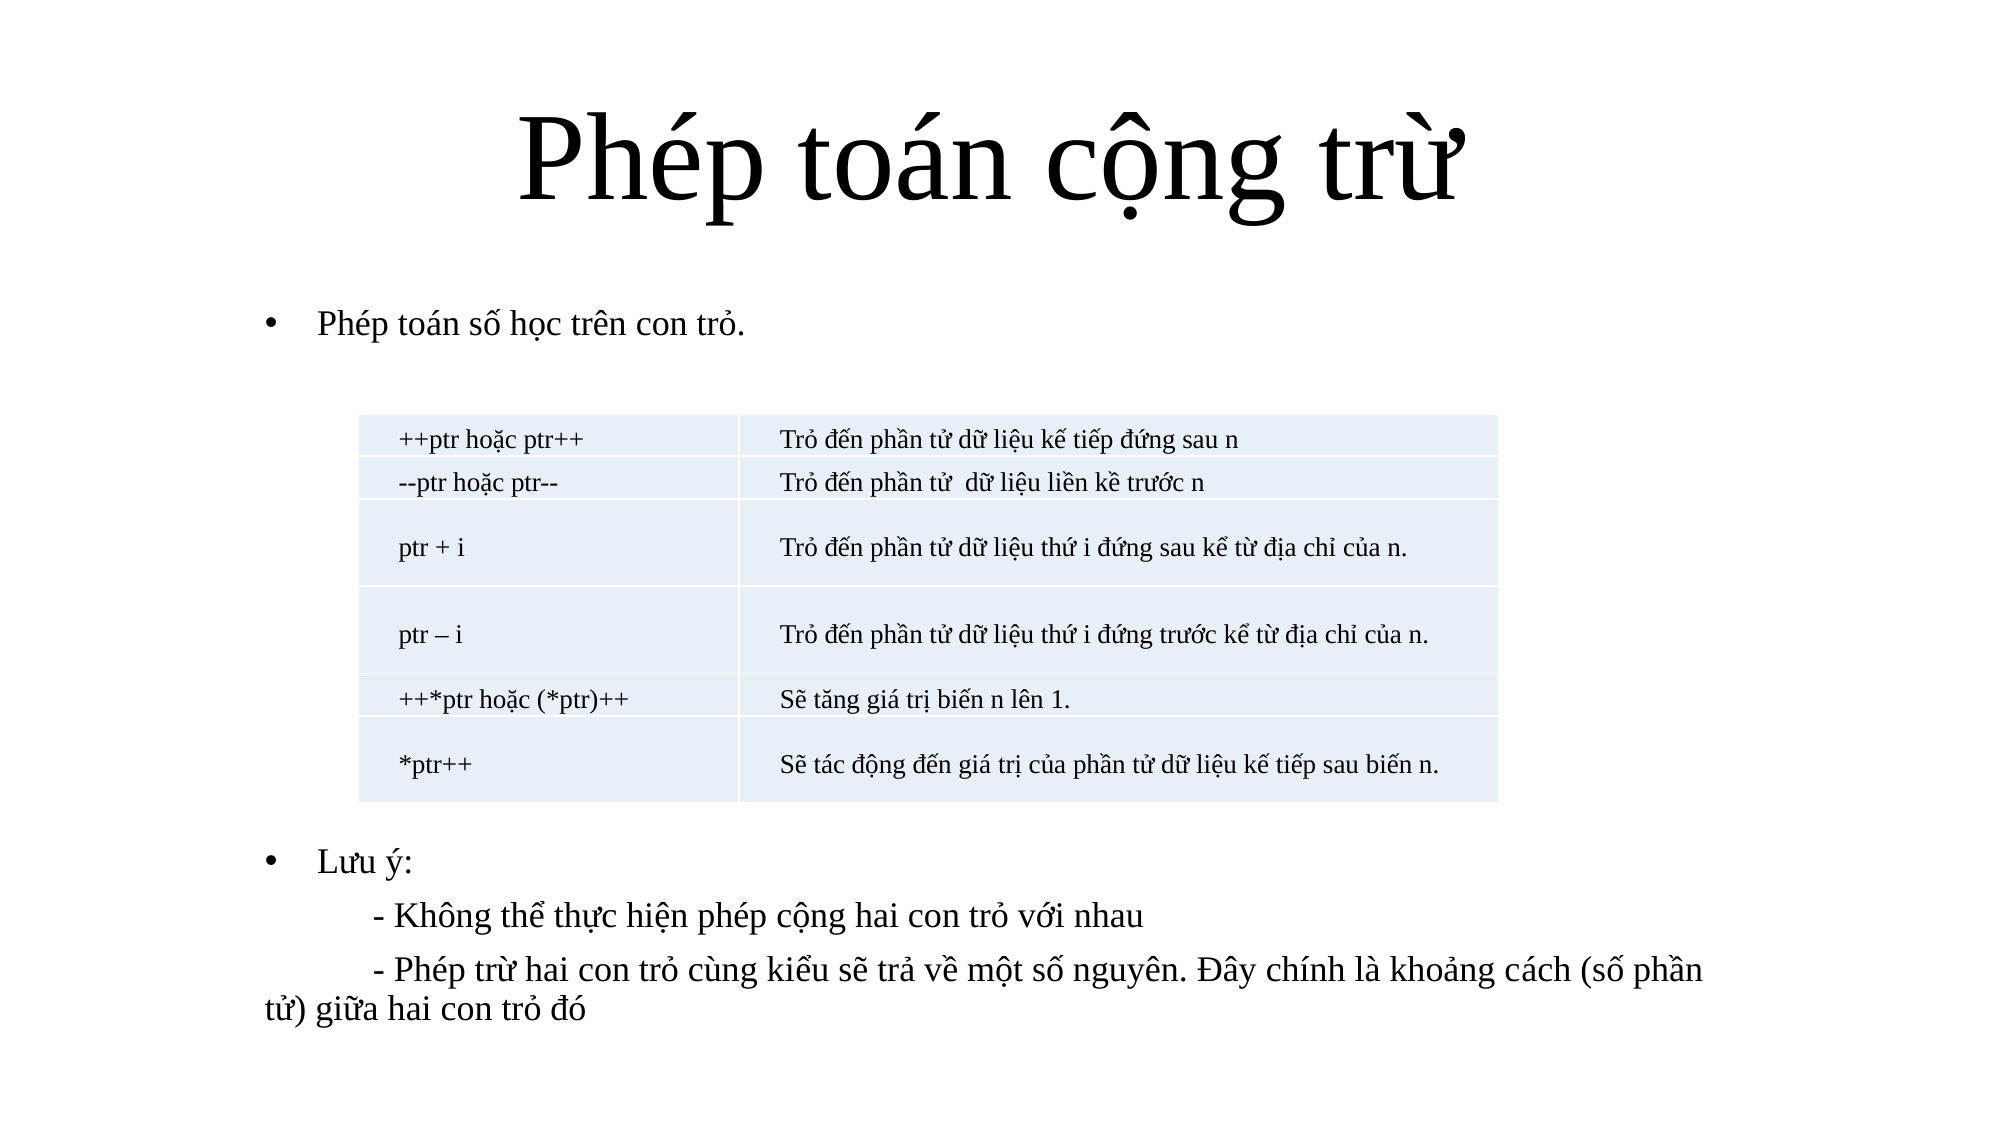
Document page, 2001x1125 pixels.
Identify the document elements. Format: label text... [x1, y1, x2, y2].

table_cell --ptr hoặc ptr-- [359, 457, 738, 498]
table_cell ++*ptr hoặc (*ptr)++ [359, 674, 738, 715]
table_cell Trỏ đến phần tử dữ liệu liền kề trước n [740, 457, 1498, 498]
title Phép toán cộng trừ [239, 64, 1740, 234]
table_cell ptr + i [359, 500, 738, 585]
table_cell Trỏ đến phần tử dữ liệu thứ i đứng trước kể từ địa chỉ của n. [740, 587, 1498, 673]
table_cell Sẽ tác động đến giá trị của phần tử dữ liệu kế tiếp sau biến n. [740, 717, 1498, 802]
table_header Trỏ đến phần tử dữ liệu kế tiếp đứng sau n [740, 415, 1498, 455]
table_cell Sẽ tăng giá trị biến n lên 1. [740, 674, 1498, 715]
table_cell *ptr++ [359, 717, 738, 802]
table_header ++ptr hoặc ptr++ [359, 415, 738, 455]
table_cell ptr – i [359, 587, 738, 673]
subtitle Phép toán số học trên con trỏ. Lưu ý: - Không thể thực hiện phép cộng hai con trỏ với nhau - Phép trừ hai con trỏ cùng kiểu sẽ trả về một số nguyên. Đây chính là khoảng cách (số phần tử) giữa hai con trỏ đó [249, 297, 1750, 1045]
table_cell Trỏ đến phần tử dữ liệu thứ i đứng sau kể từ địa chỉ của n. [740, 500, 1498, 585]
